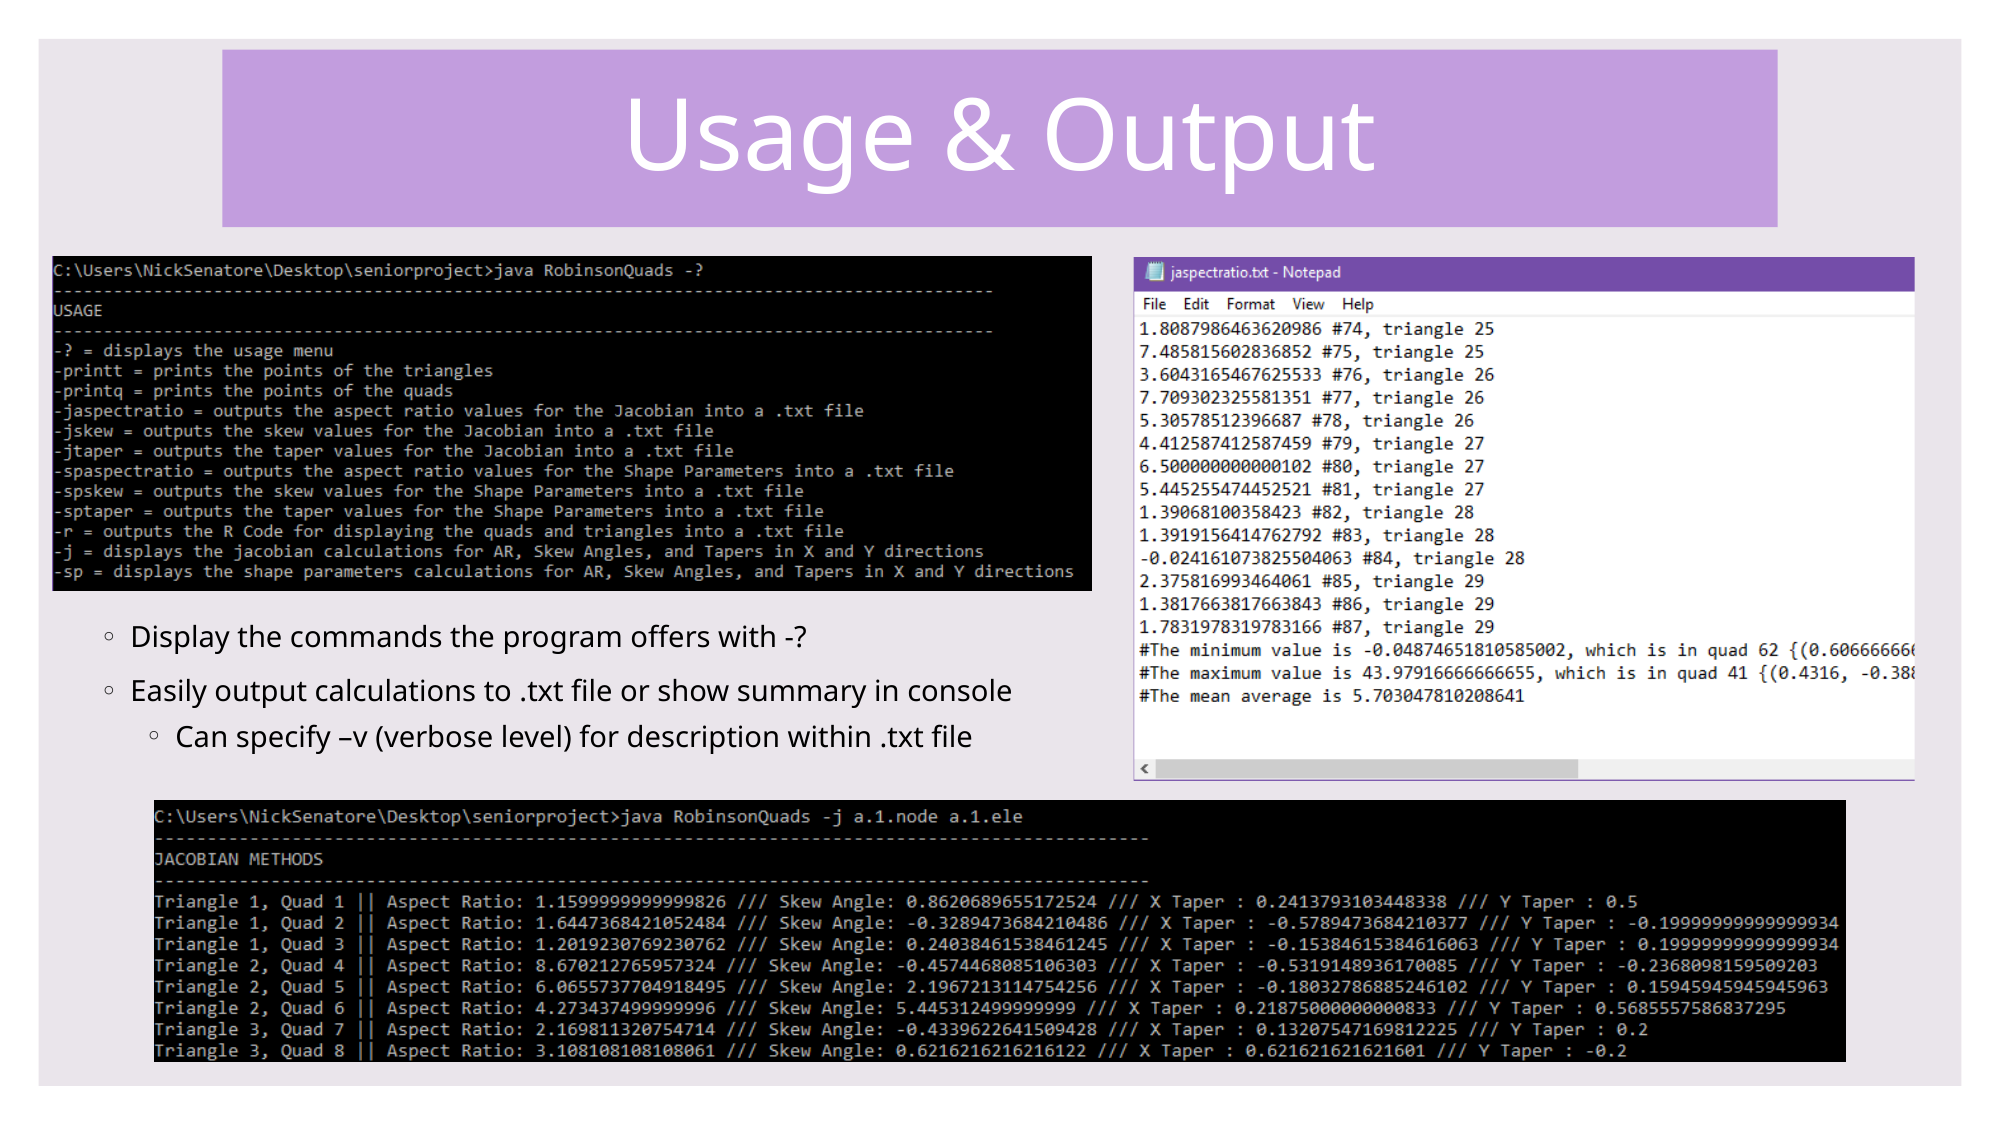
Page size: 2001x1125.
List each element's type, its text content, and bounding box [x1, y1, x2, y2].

list Display the commands the program offers with -? Easily output calculations to .txt file or show summary in console Can specify –v (verbose level) for description within .txt file [85, 611, 1093, 731]
title Usage & Output [222, 49, 1778, 228]
picture [1133, 256, 1915, 781]
picture [154, 800, 1846, 1062]
picture [52, 256, 1092, 591]
